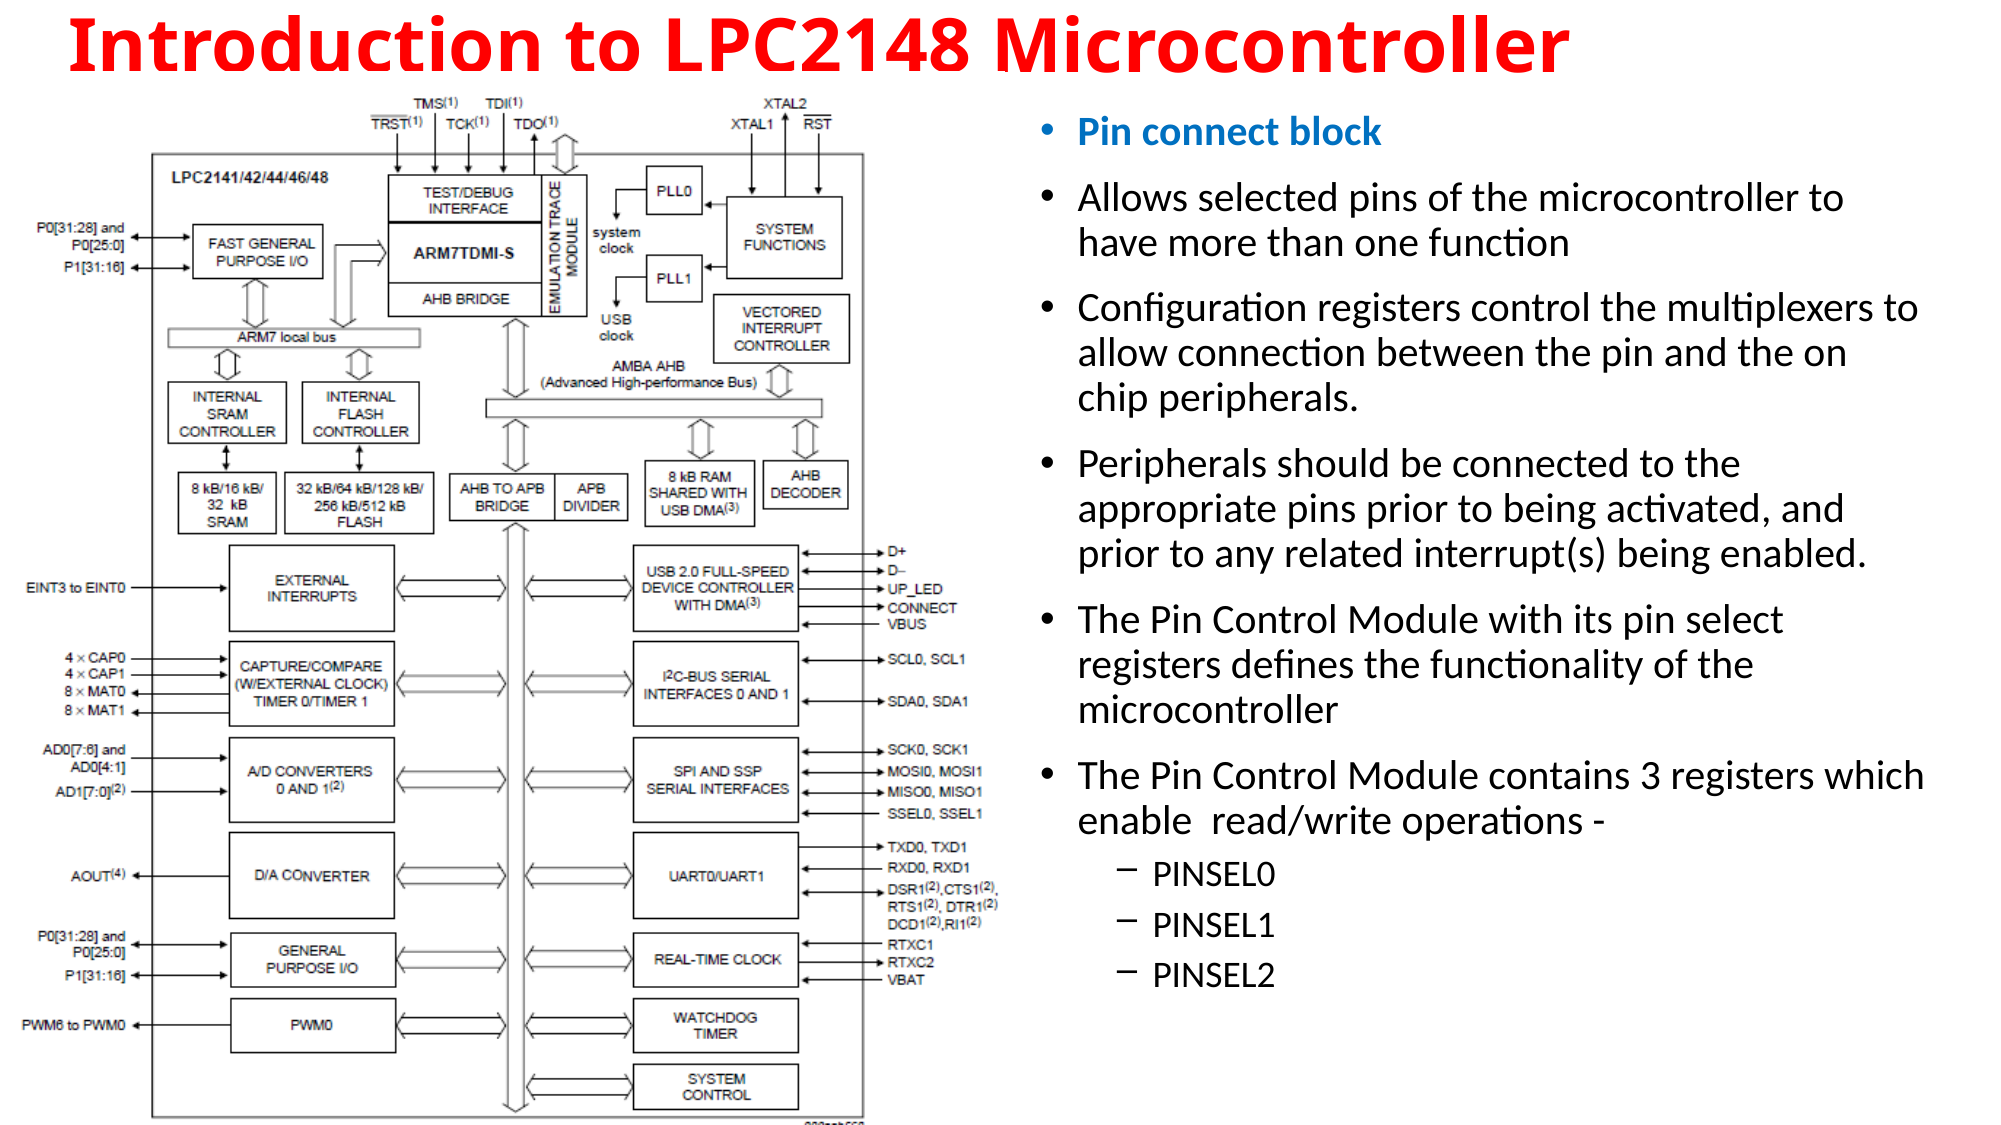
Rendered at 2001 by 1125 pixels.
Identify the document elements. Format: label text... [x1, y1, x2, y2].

picture [16, 71, 1005, 1125]
title Introduction to LPC2148 Microcontroller [53, 0, 1942, 97]
list Pin connect block Allows selected pins of the microcontroller to have more than one function Configuration registers control the multiplexers to allow connection between the pin and the on chip peripherals. Peripherals should be connected to the appropriate pins prior to being activated, and prior to any related interrupt(s) being enabled. The Pin Control Module with its pin select registers defines the functionality of the microcontroller The Pin Control Module contains 3 registers which enable read/write operations - PINSEL0 PINSEL1 PINSEL2 [1025, 101, 1942, 1109]
